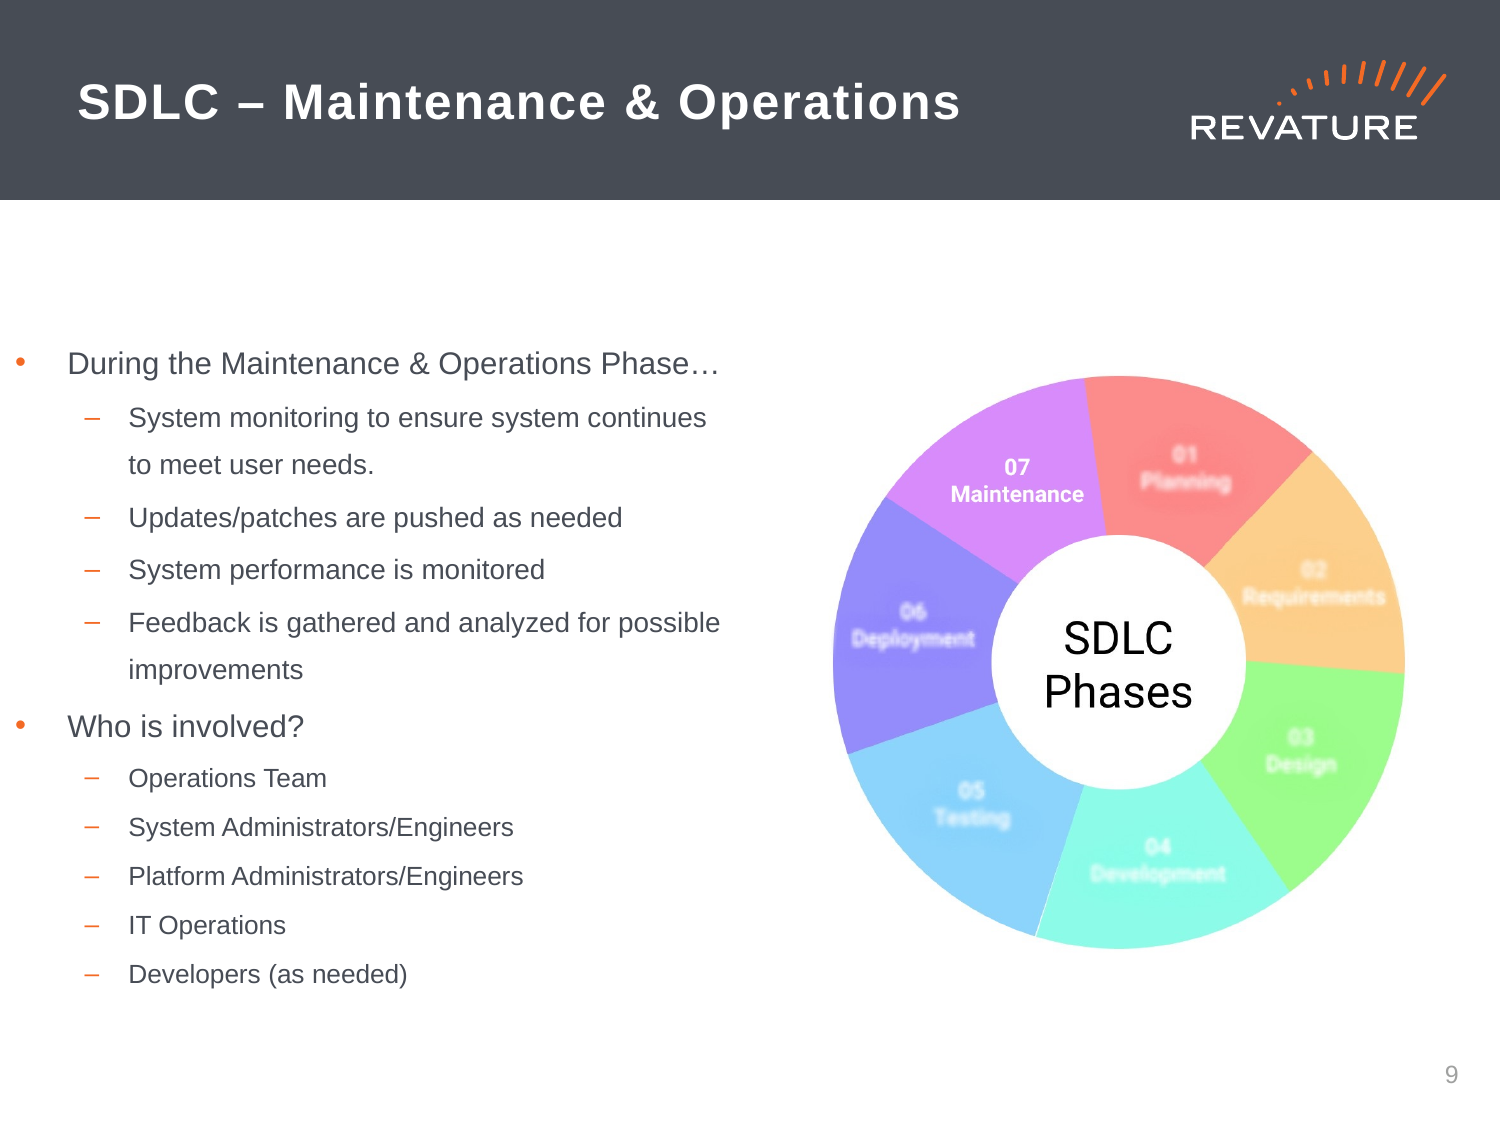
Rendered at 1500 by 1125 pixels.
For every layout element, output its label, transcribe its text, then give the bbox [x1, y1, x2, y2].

picture [736, 279, 1500, 1044]
title SDLC – Maintenance & Operations [62, 0, 1084, 200]
list During the Maintenance & Operations Phase… System monitoring to ensure system continues to meet user needs. Updates/patches are pushed as needed System performance is monitored Feedback is gathered and analyzed for possible improvements Who is involved? Operations Team System Administrators/Engineers Platform Administrators/Engineers IT Operations Developers (as needed) [0, 321, 731, 1044]
slide_number 8 [1332, 1052, 1474, 1104]
